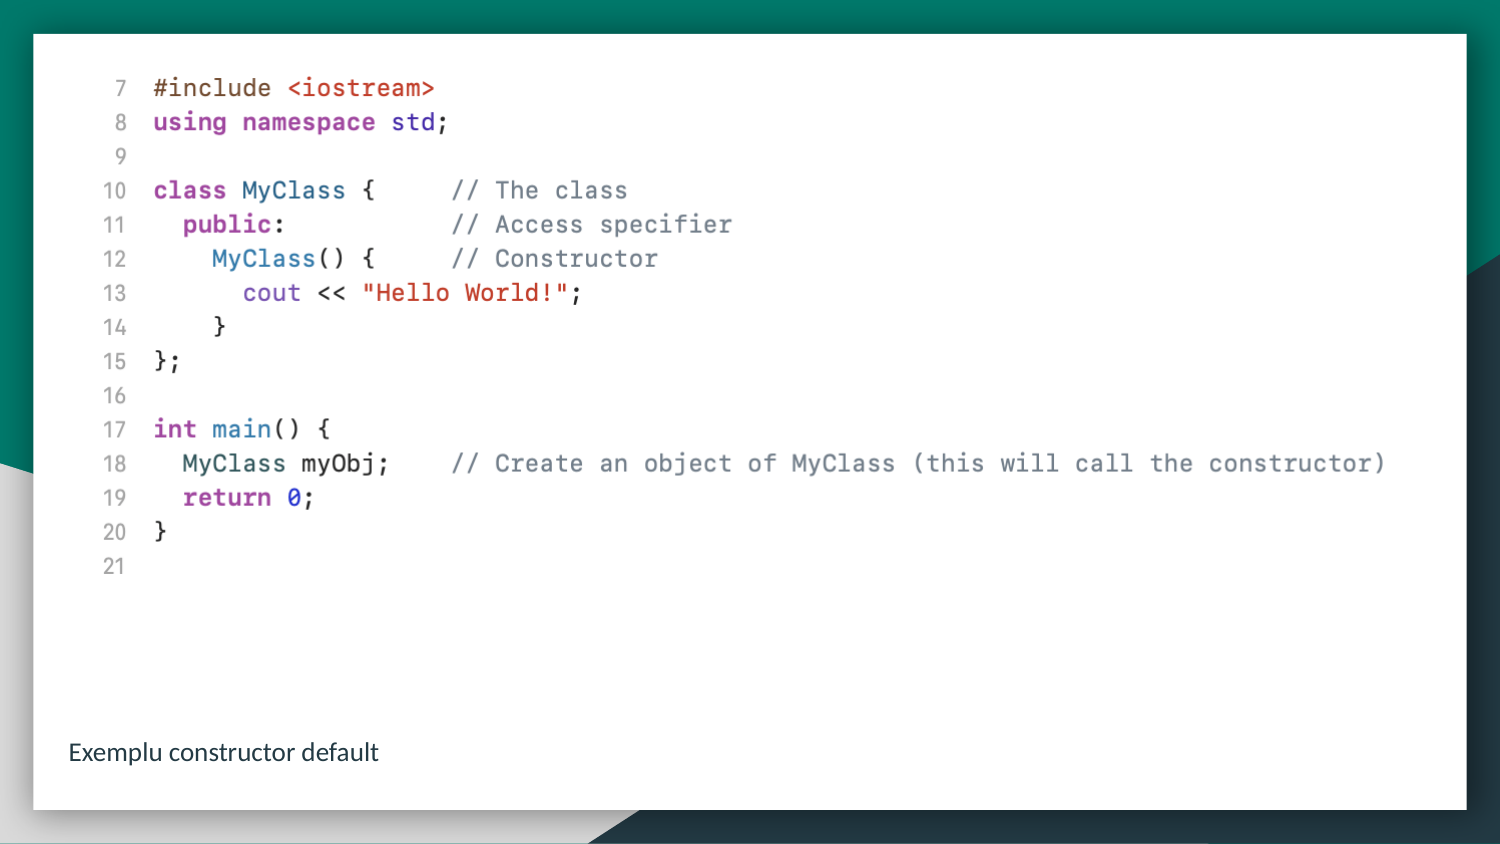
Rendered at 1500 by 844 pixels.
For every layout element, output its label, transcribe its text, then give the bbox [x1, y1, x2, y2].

picture [68, 70, 1447, 582]
list Exemplu constructor default [53, 682, 1271, 783]
